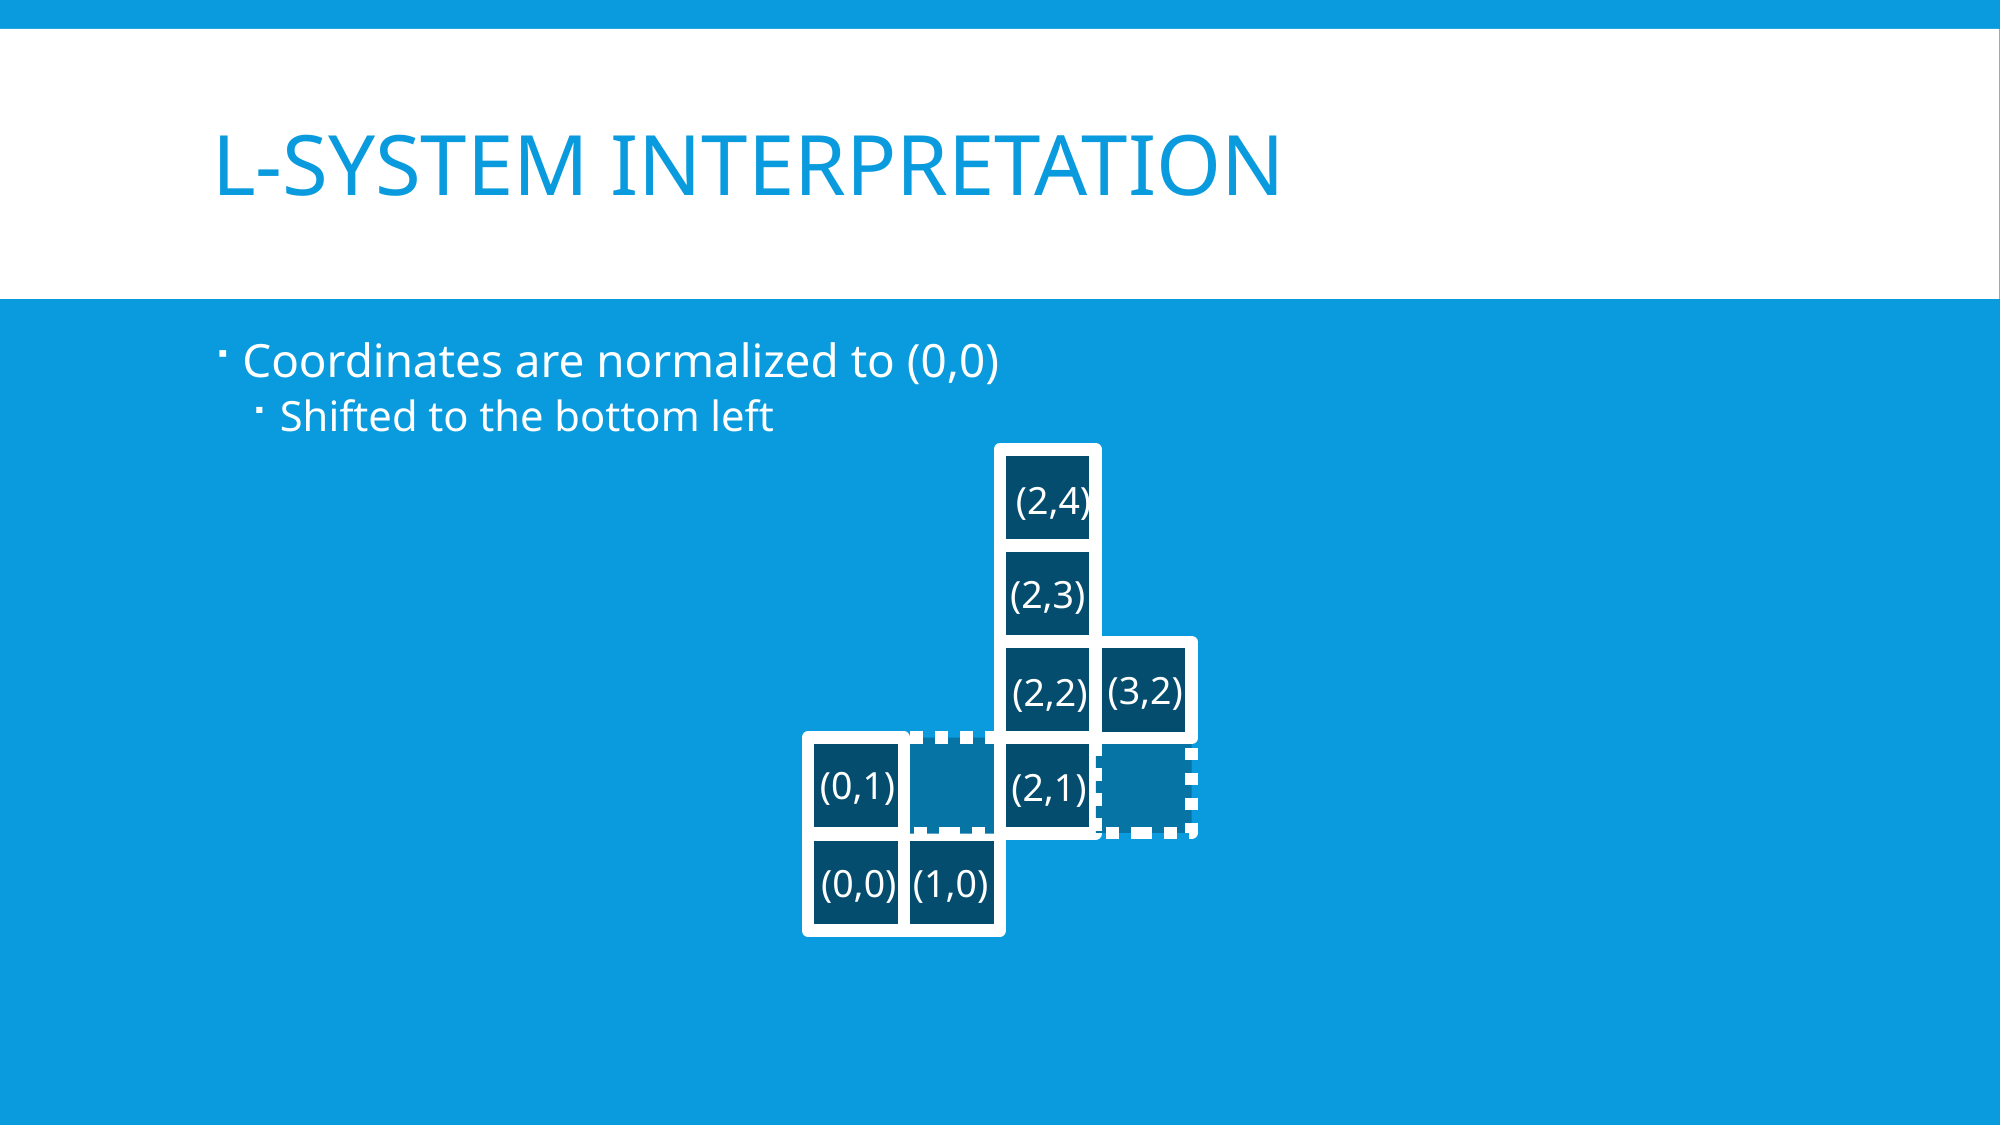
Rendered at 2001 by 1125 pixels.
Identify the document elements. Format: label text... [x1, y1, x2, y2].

list Coordinates are normalized to (0,0) Shifted to the bottom left [197, 329, 1803, 1020]
title L-system Interpretation [197, 46, 1803, 295]
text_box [807, 449, 1196, 931]
